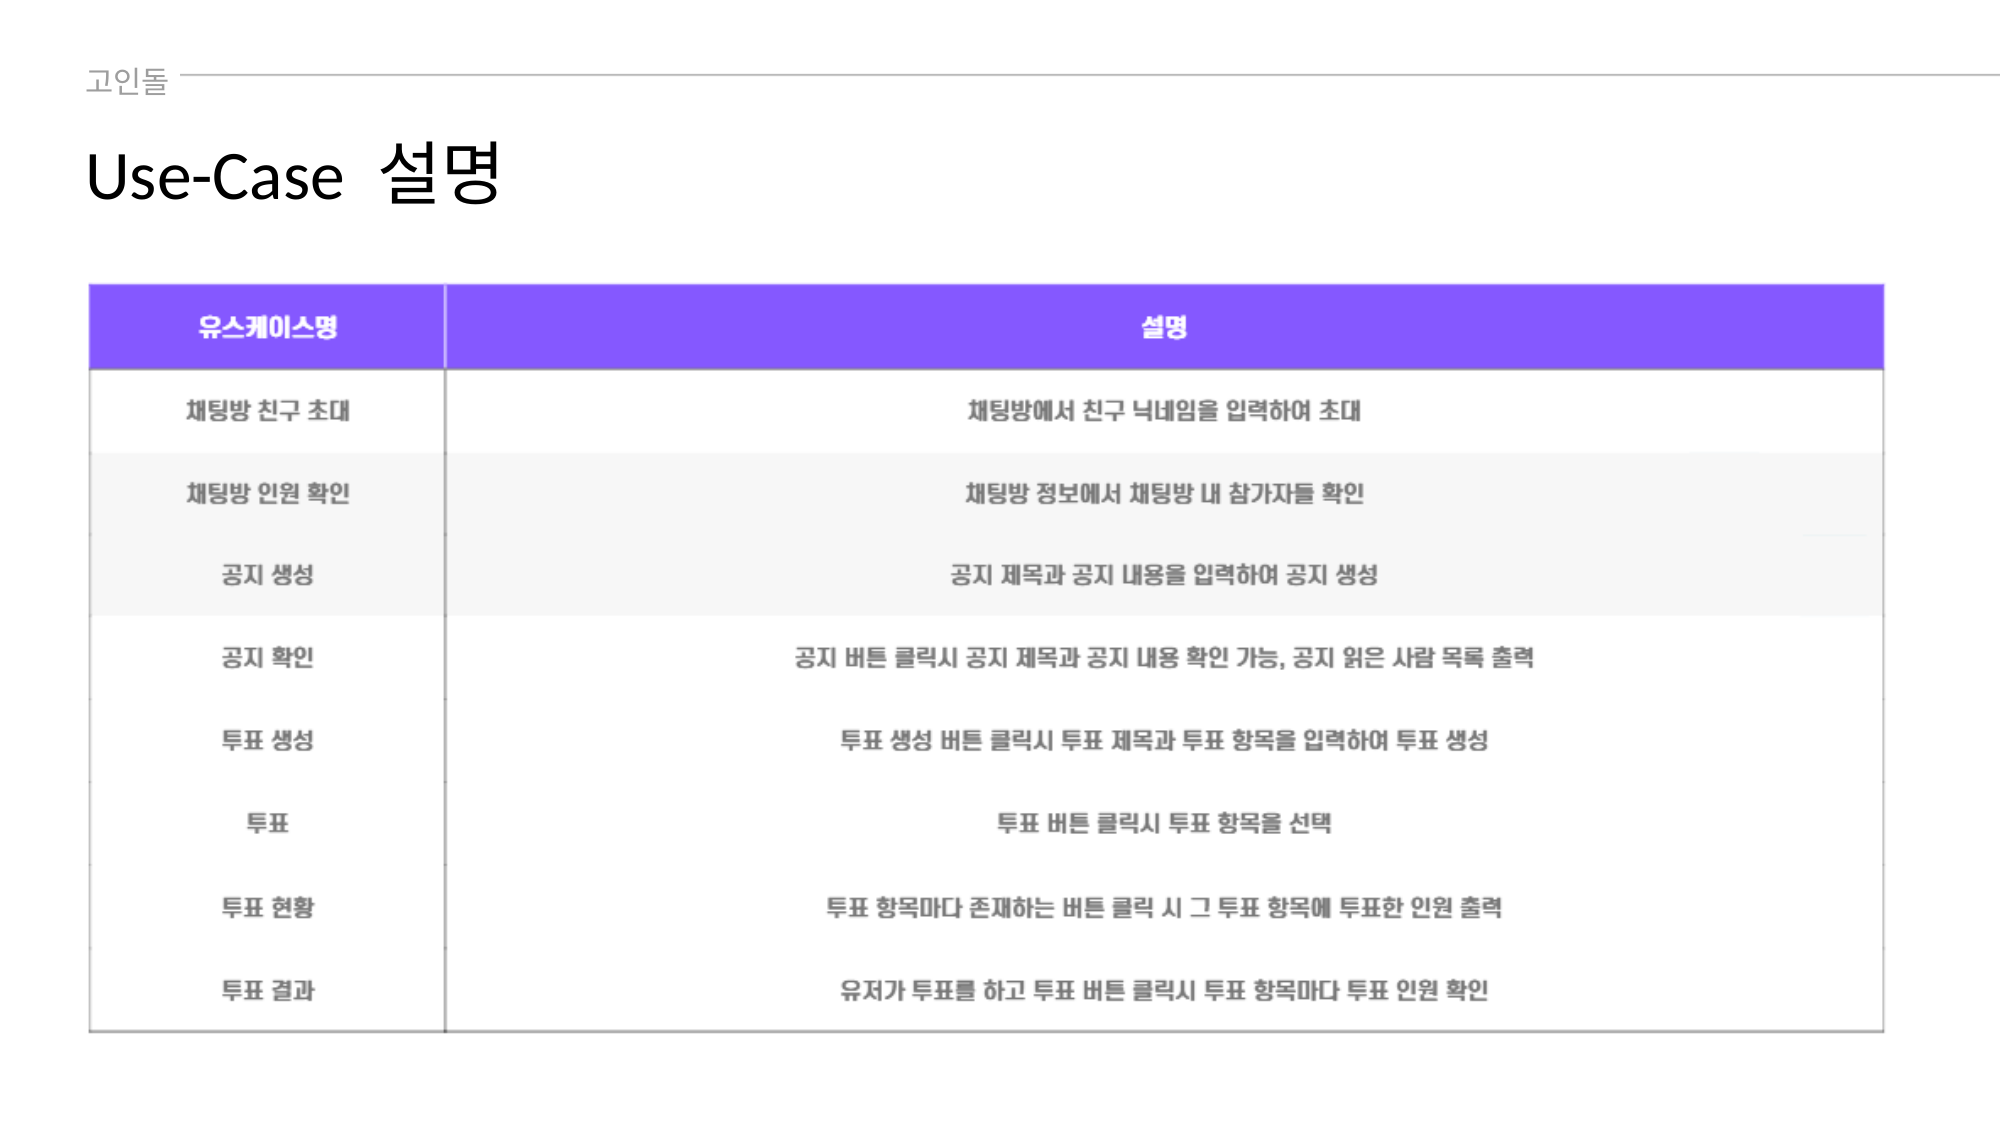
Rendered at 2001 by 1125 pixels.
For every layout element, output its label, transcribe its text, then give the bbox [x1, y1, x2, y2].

text_box 고인돌 [70, 55, 496, 107]
text_box Use-Case 설명 [70, 122, 863, 221]
picture [62, 266, 1925, 1052]
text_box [180, 72, 2000, 78]
